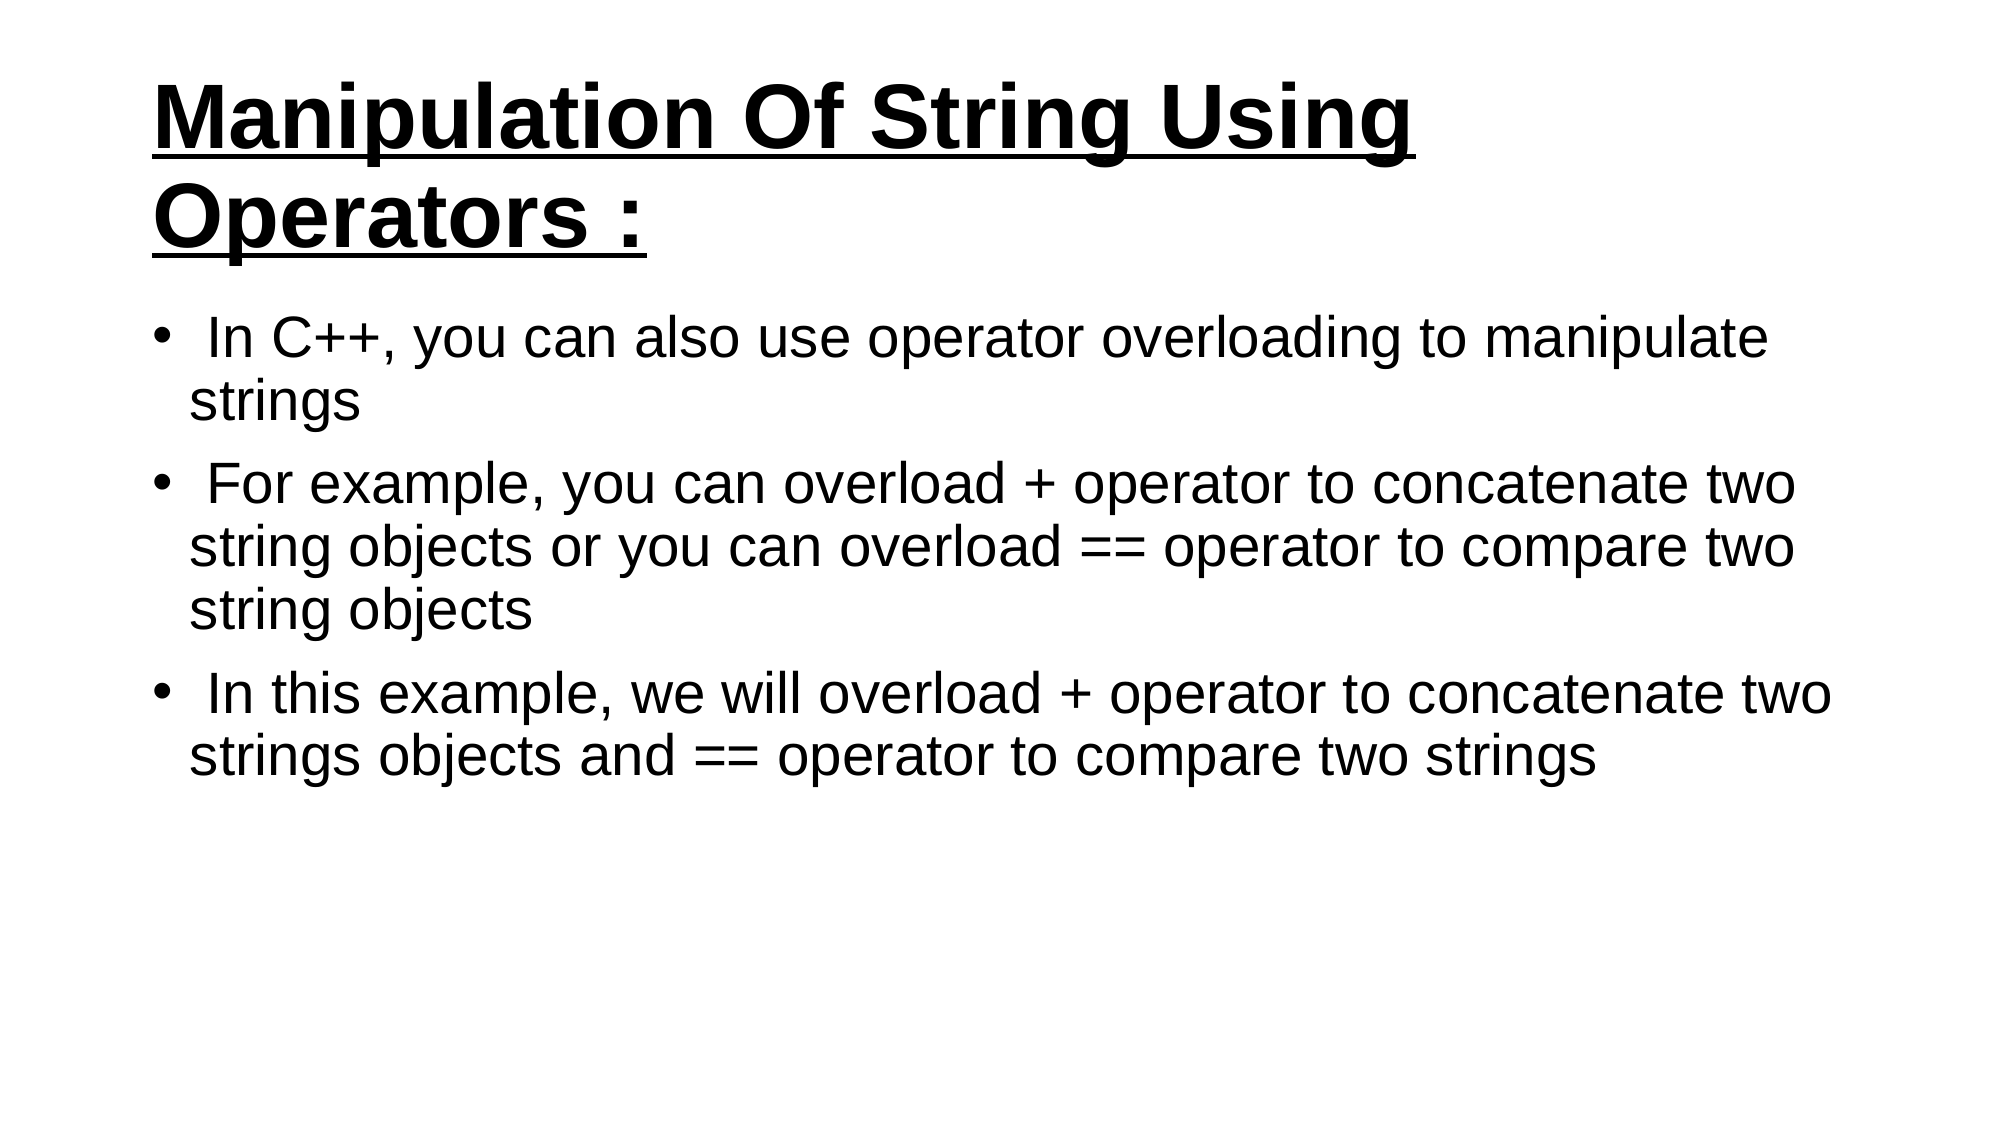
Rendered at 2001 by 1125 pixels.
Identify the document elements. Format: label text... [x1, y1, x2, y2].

title Manipulation Of String Using Operators : [137, 59, 1863, 278]
list In C++, you can also use operator overloading to manipulate strings For example, you can overload + operator to concatenate two string objects or you can overload == operator to compare two string objects In this example, we will overload + operator to concatenate two strings objects and == operator to compare two strings [137, 299, 1863, 1014]
